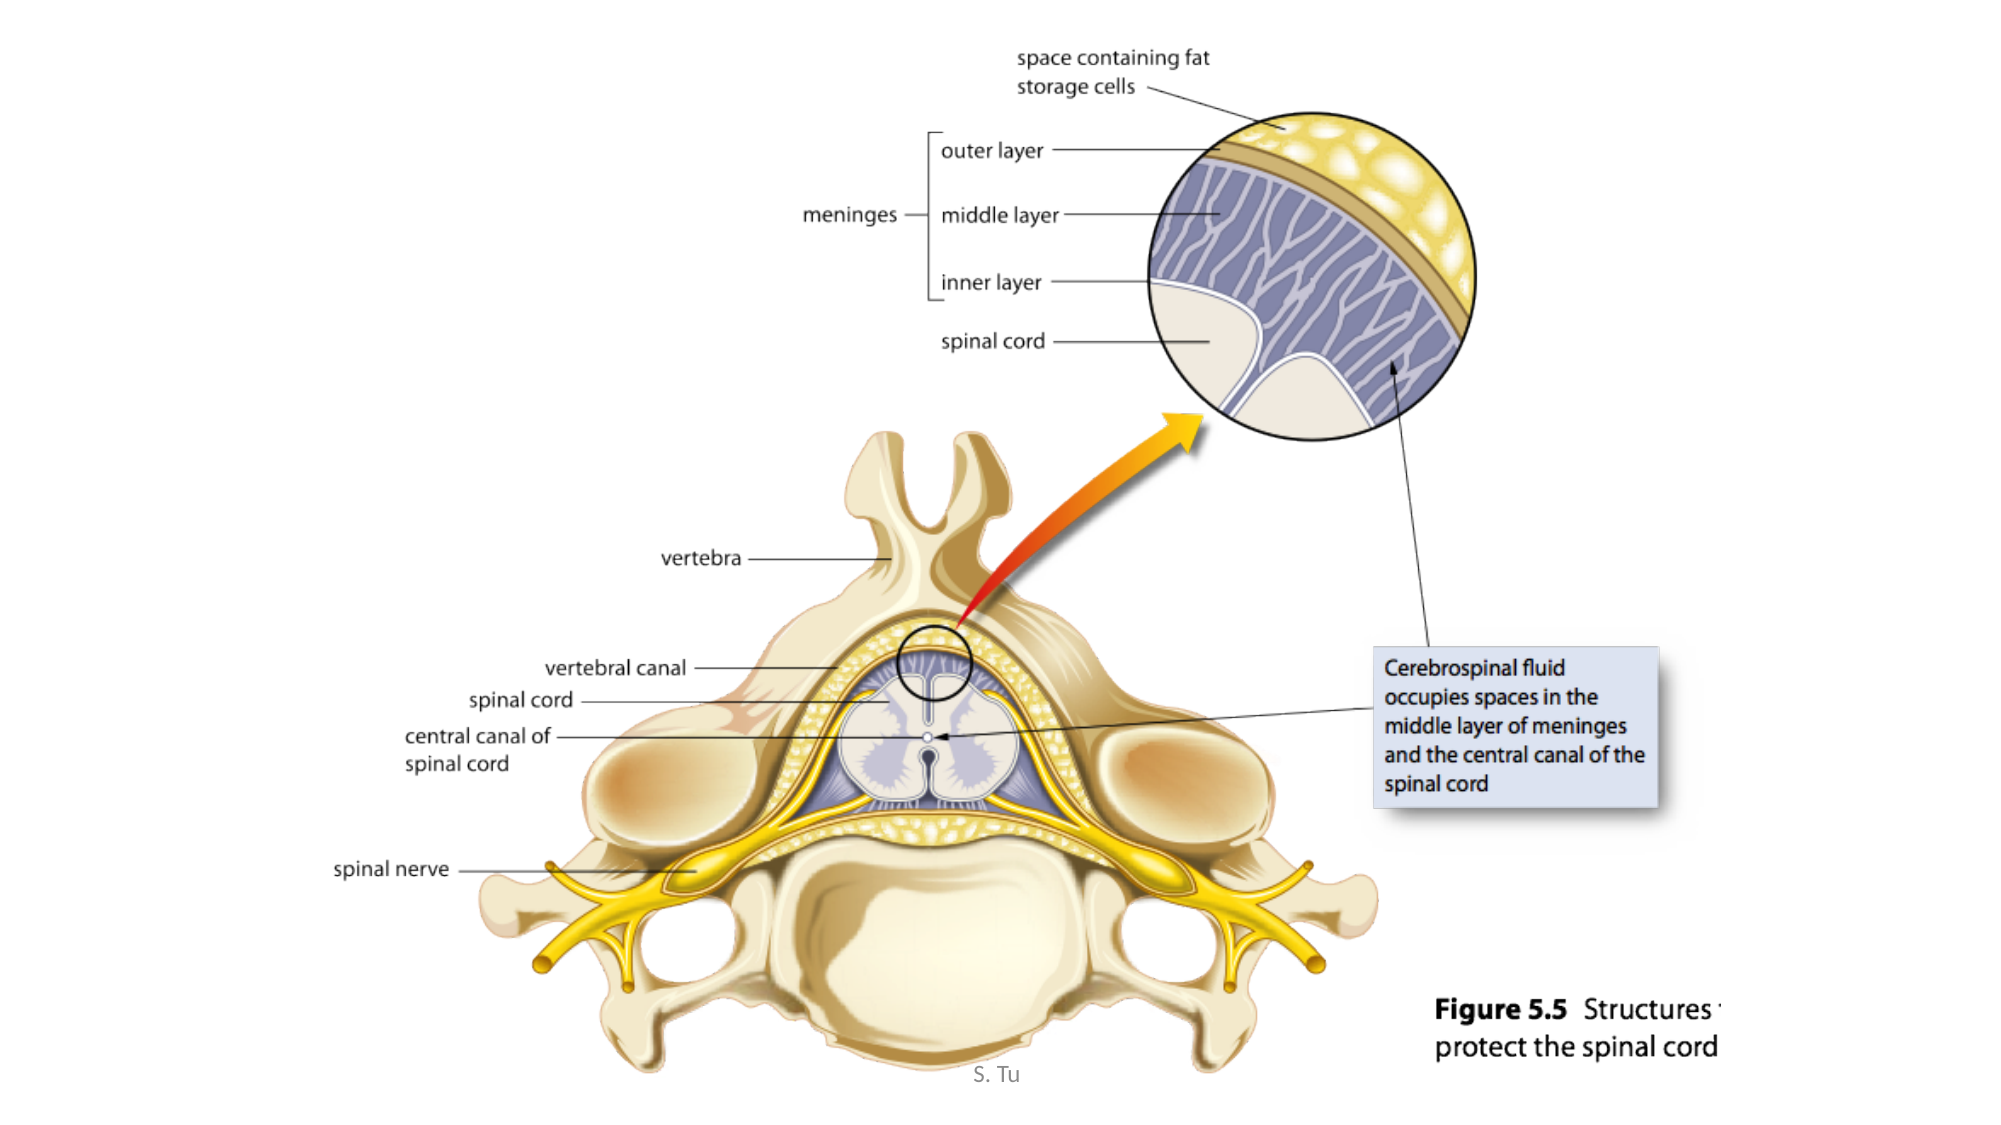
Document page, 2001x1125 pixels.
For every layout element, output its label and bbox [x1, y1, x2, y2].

picture [279, 40, 1721, 1125]
